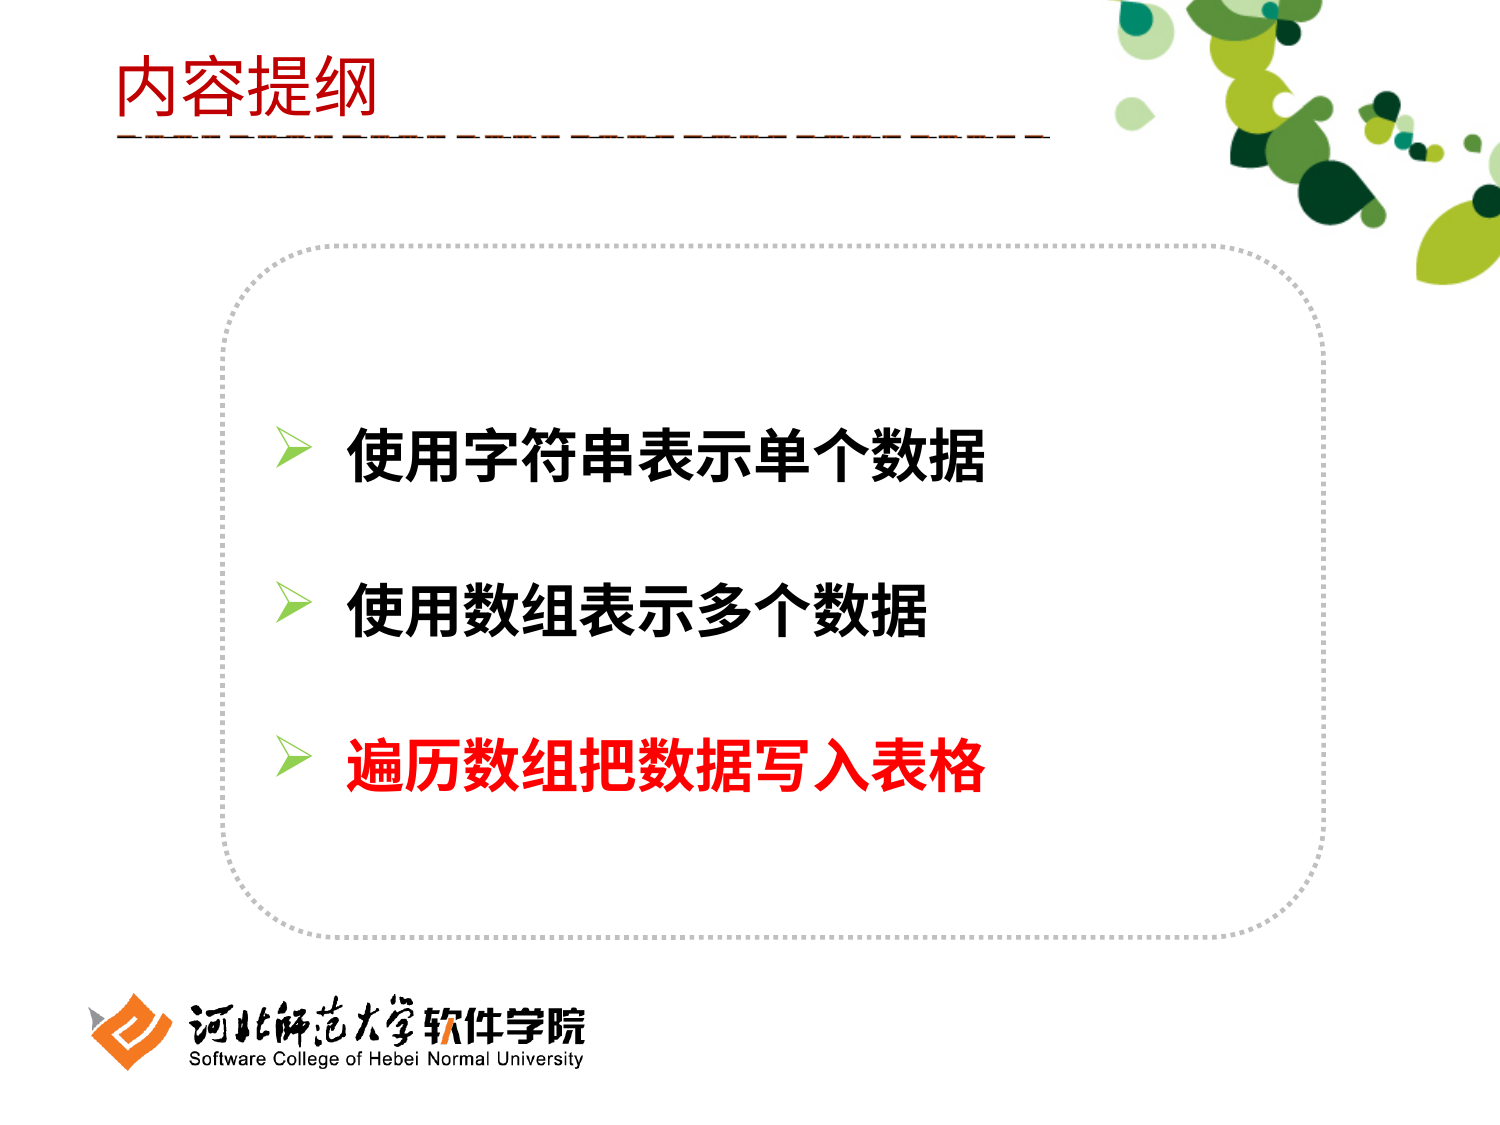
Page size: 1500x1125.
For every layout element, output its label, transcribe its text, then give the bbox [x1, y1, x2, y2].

picture [0, 0, 1500, 1125]
text_box 使用字符串表示单个数据 使用数组表示多个数据 遍历数组把数据写入表格 [222, 246, 1324, 938]
text_box 内容提纲 [98, 37, 450, 133]
